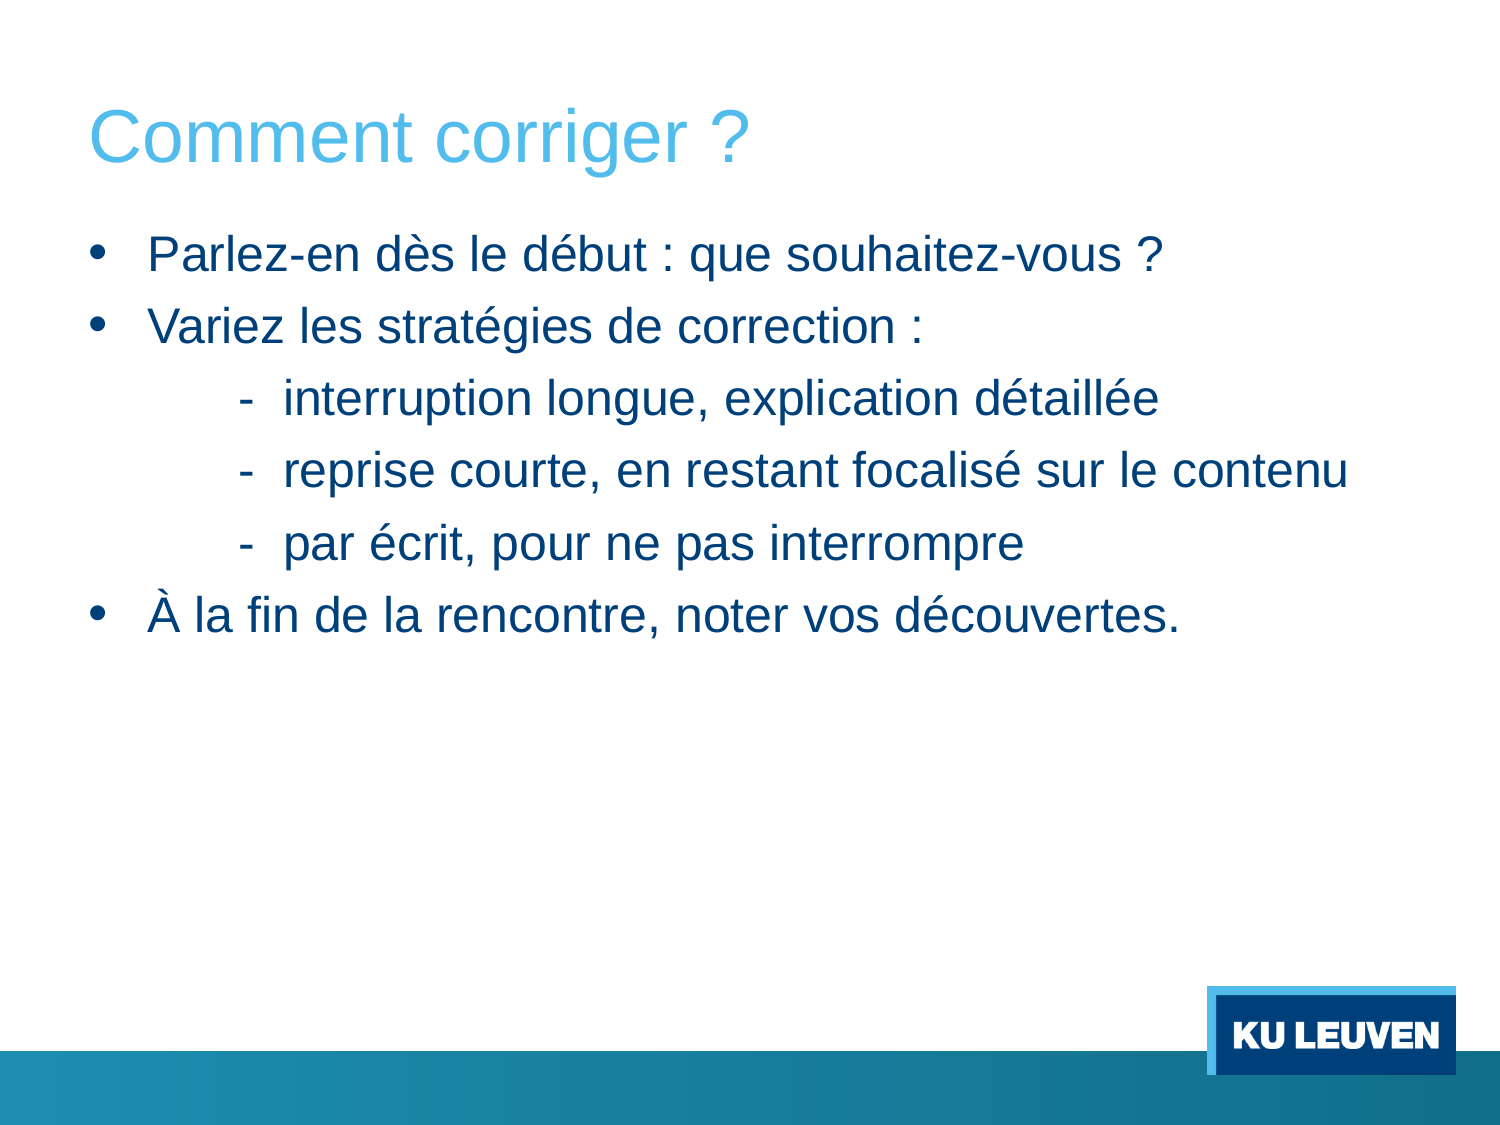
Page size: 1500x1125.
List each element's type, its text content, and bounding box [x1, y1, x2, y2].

picture [1207, 986, 1456, 1075]
list Parlez-en dès le début : que souhaitez-vous ? Variez les stratégies de correction : - interruption longue, explication détaillée - reprise courte, en restant focalisé sur le contenu - par écrit, pour ne pas interrompre À la fin de la rencontre, noter vos découvertes. [88, 221, 1456, 948]
title Comment corriger ? [88, 29, 1456, 178]
